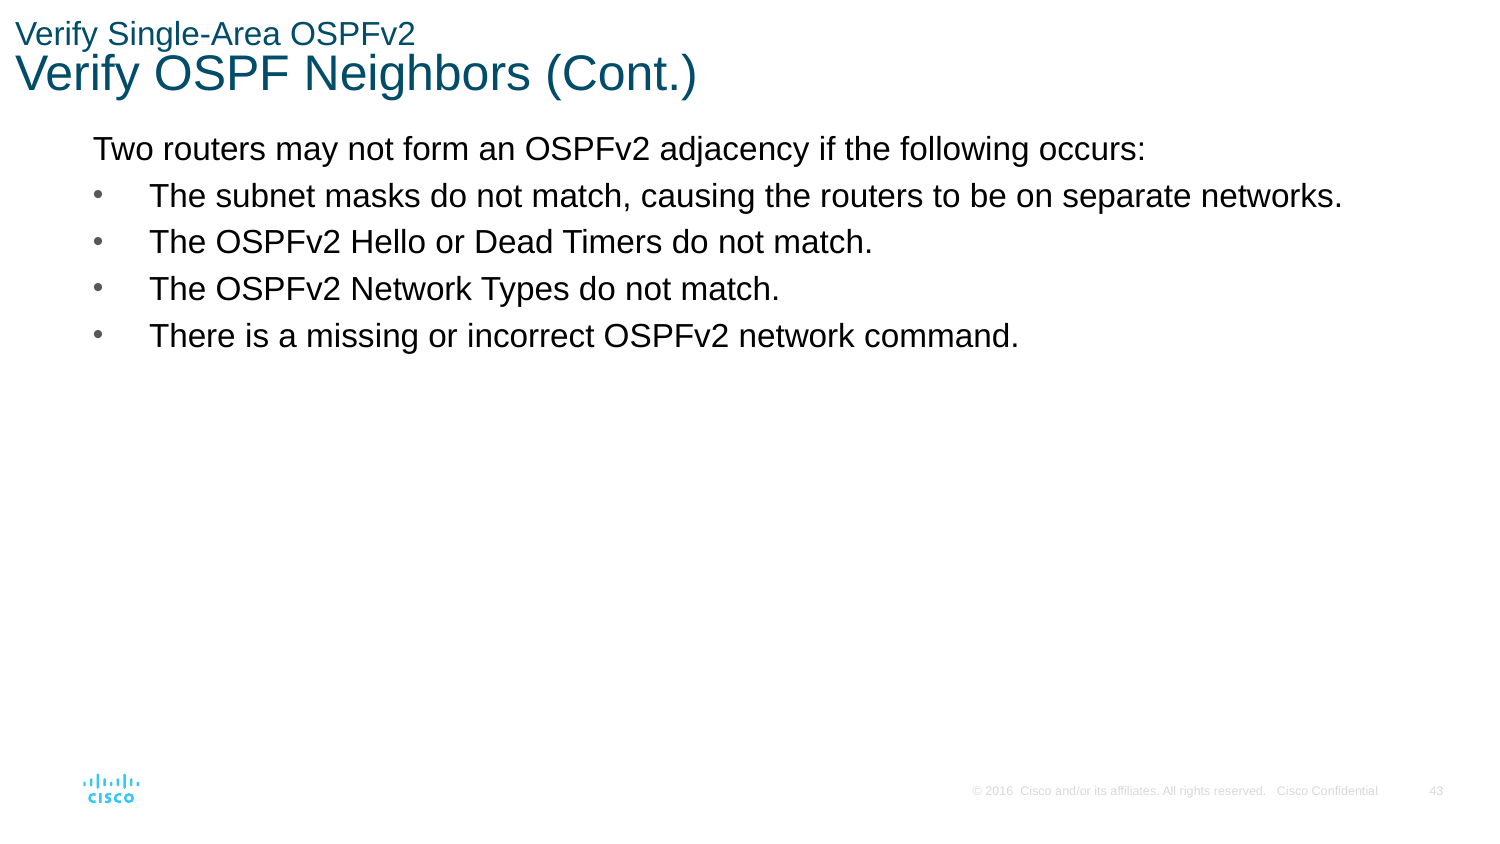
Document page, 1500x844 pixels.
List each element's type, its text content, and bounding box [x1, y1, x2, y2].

list Two routers may not form an OSPFv2 adjacency if the following occurs: The subnet masks do not match, causing the routers to be on separate networks. The OSPFv2 Hello or Dead Timers do not match. The OSPFv2 Network Types do not match. There is a missing or incorrect OSPFv2 network command. [77, 120, 1437, 726]
title Verify Single-Area OSPFv2 Verify OSPF Neighbors (Cont.) [0, 0, 1369, 121]
